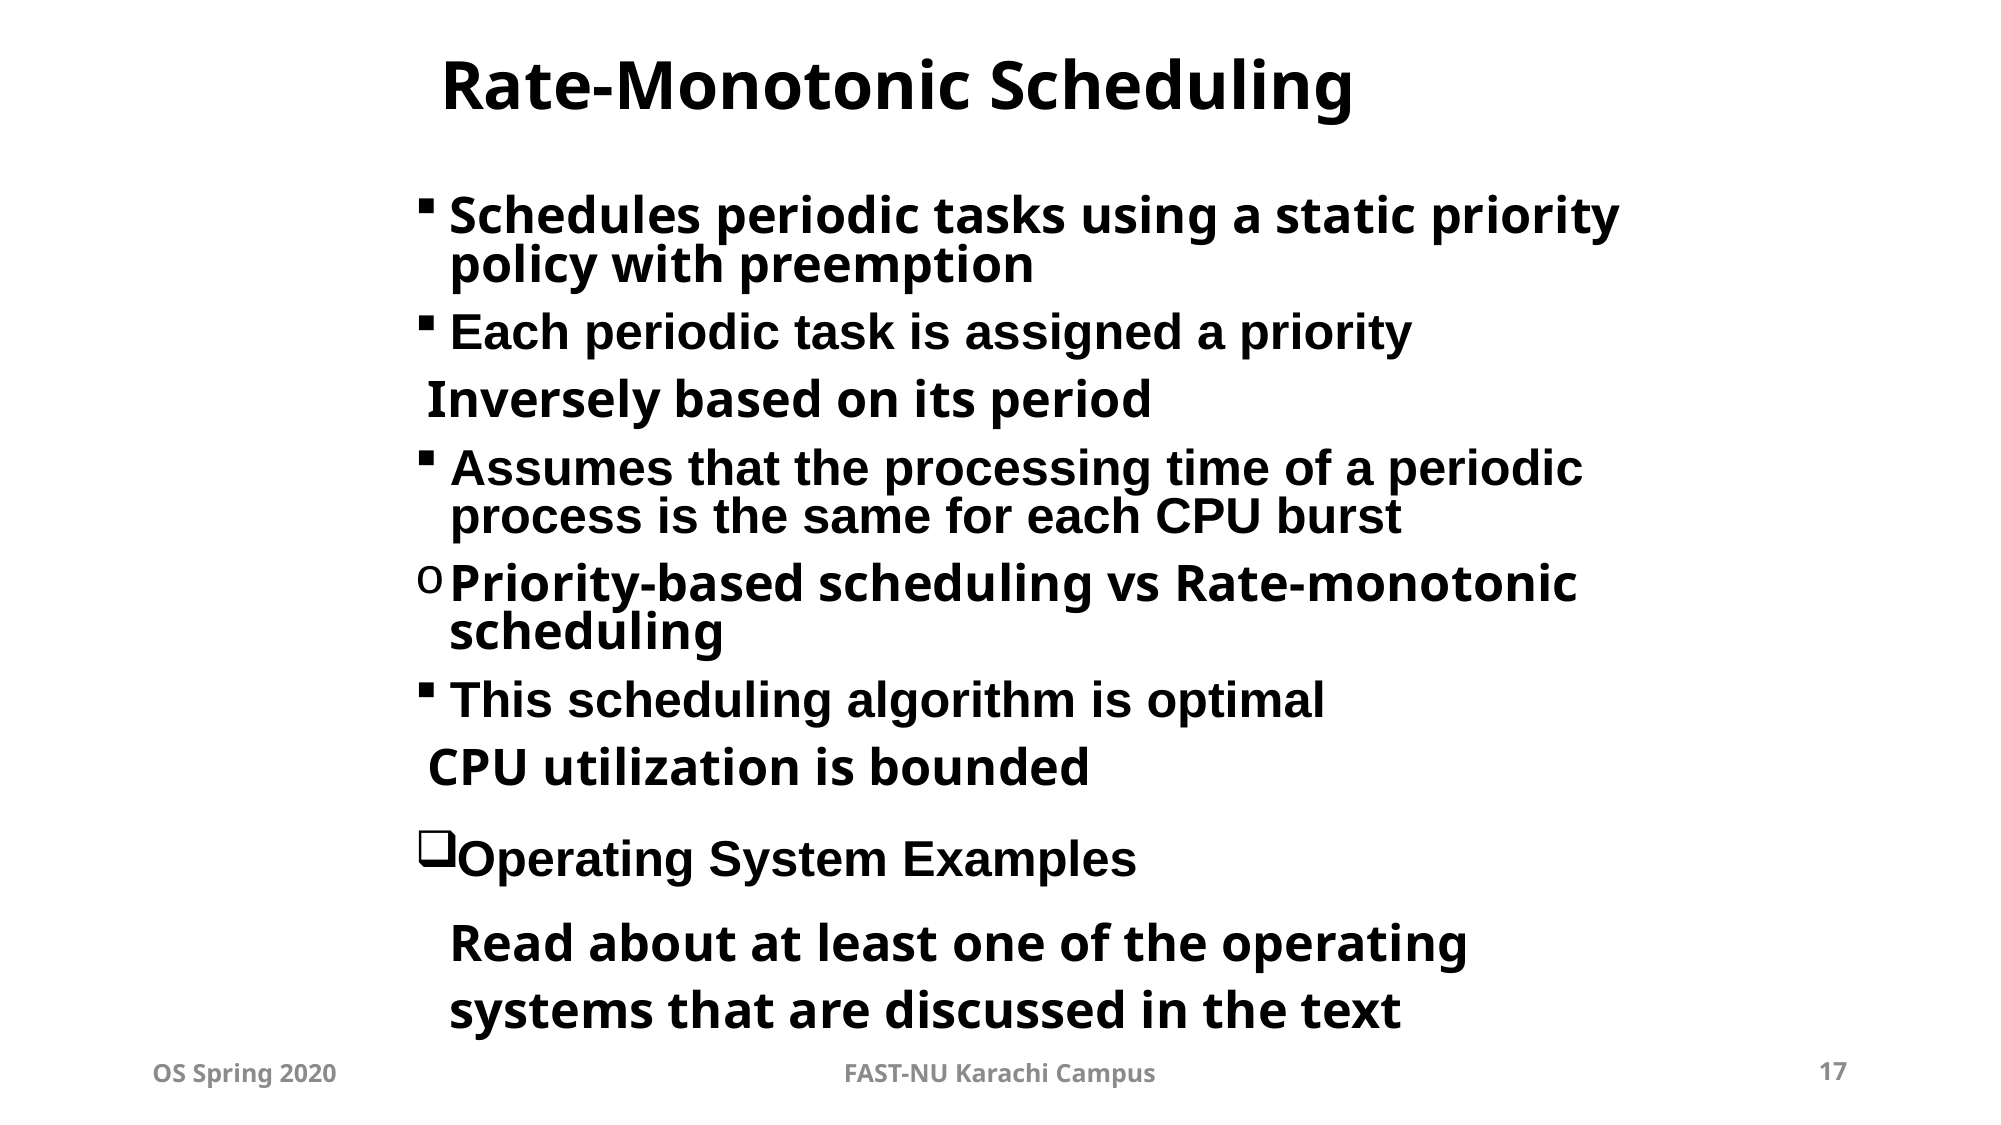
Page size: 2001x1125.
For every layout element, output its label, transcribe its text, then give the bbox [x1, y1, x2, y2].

slide_number 17 [1412, 1042, 1863, 1103]
title Rate-Monotonic Scheduling [425, 12, 1775, 163]
list Schedules periodic tasks using a static priority policy with preemption Each periodic task is assigned a priority Inversely based on its period Assumes that the processing time of a periodic process is the same for each CPU burst Priority-based scheduling vs Rate-monotonic scheduling This scheduling algorithm is optimal CPU utilization is bounded Operating System Examples Read about at least one of the operating systems that are discussed in the text [399, 187, 1750, 1050]
slide_number OS Spring 2020 [137, 1042, 588, 1103]
footer FAST-NU Karachi Campus [662, 1042, 1338, 1103]
